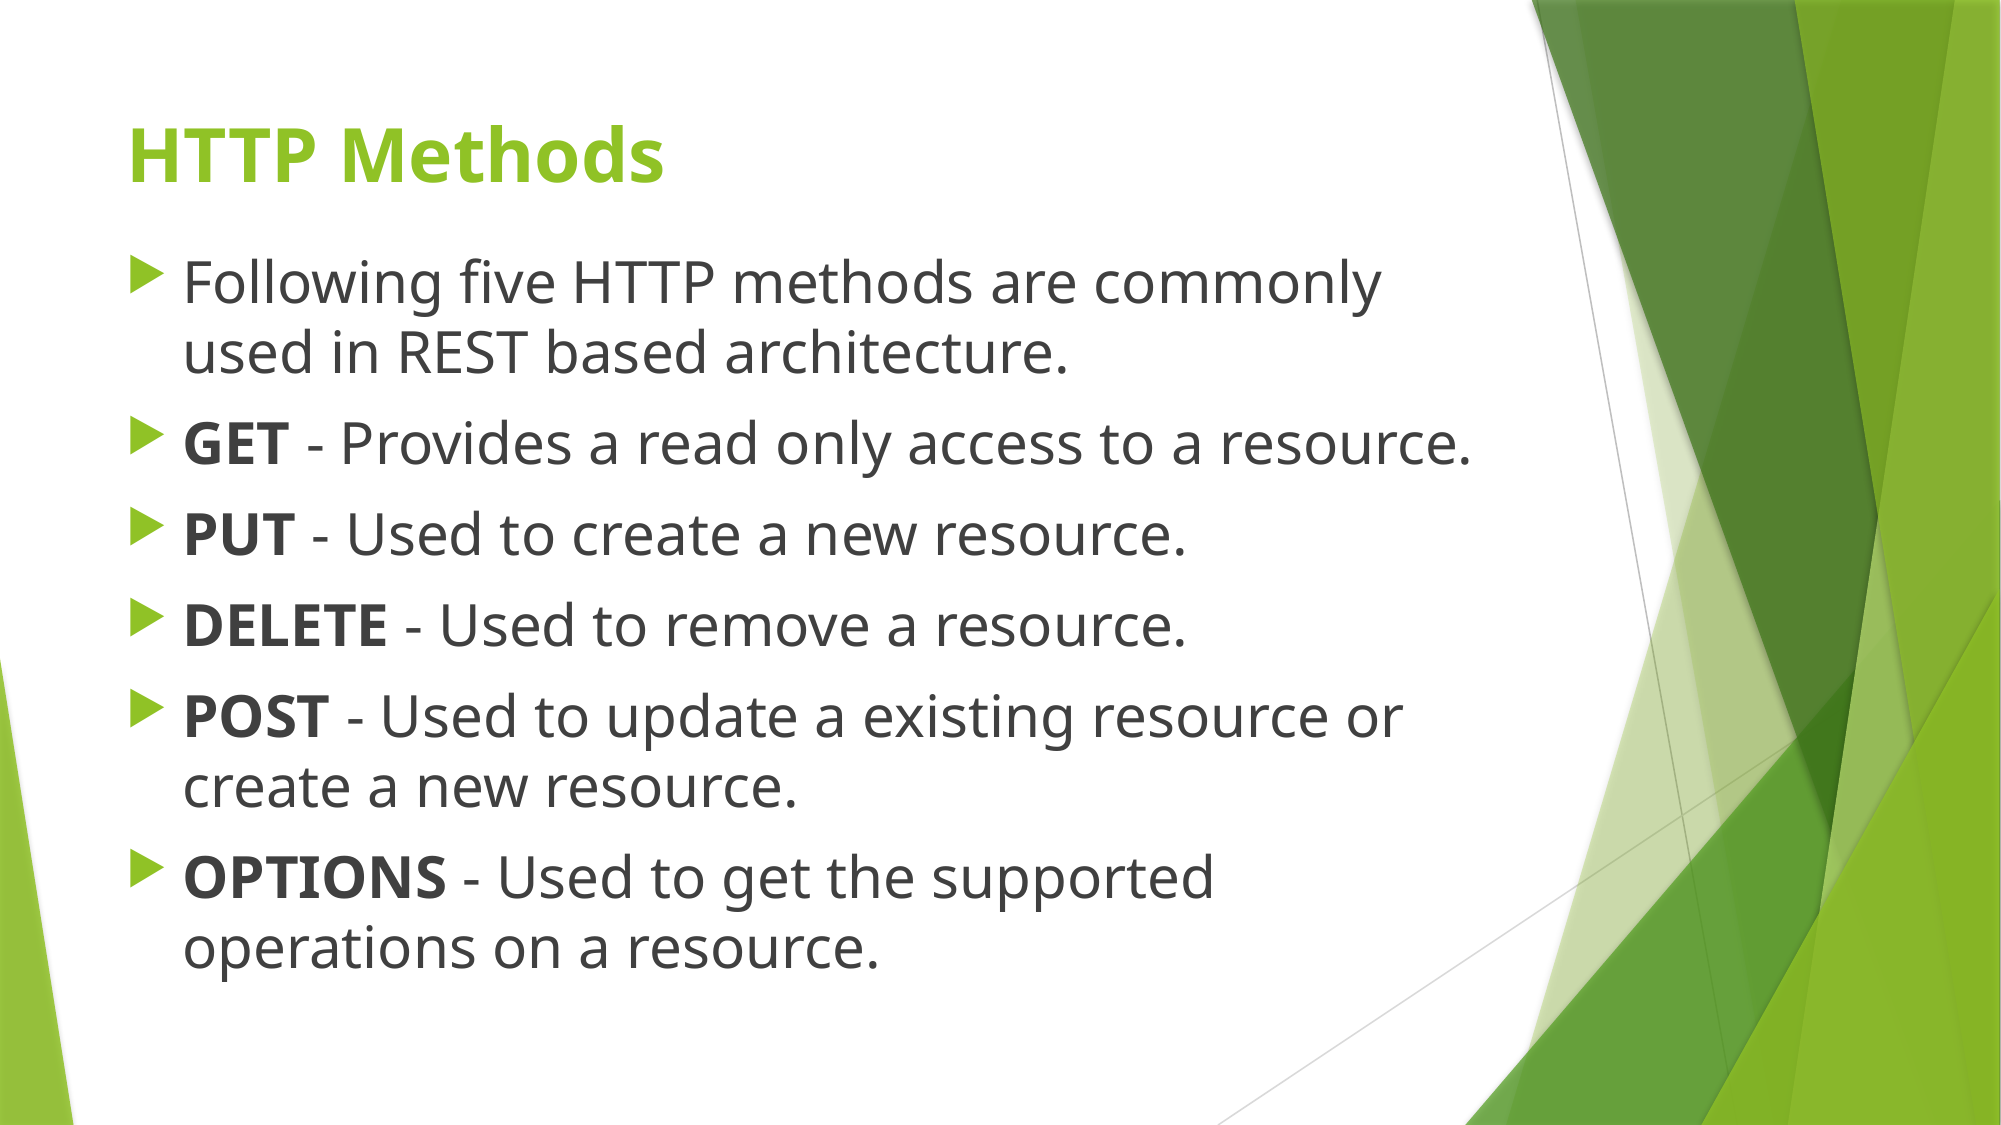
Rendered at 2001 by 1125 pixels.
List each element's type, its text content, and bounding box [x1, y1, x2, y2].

title HTTP Methods [111, 99, 1522, 238]
list Following five HTTP methods are commonly used in REST based architecture. GET - Provides a read only access to a resource. PUT - Used to create a new resource. DELETE - Used to remove a resource. POST - Used to update a existing resource or create a new resource. OPTIONS - Used to get the supported operations on a resource. [111, 238, 1522, 875]
